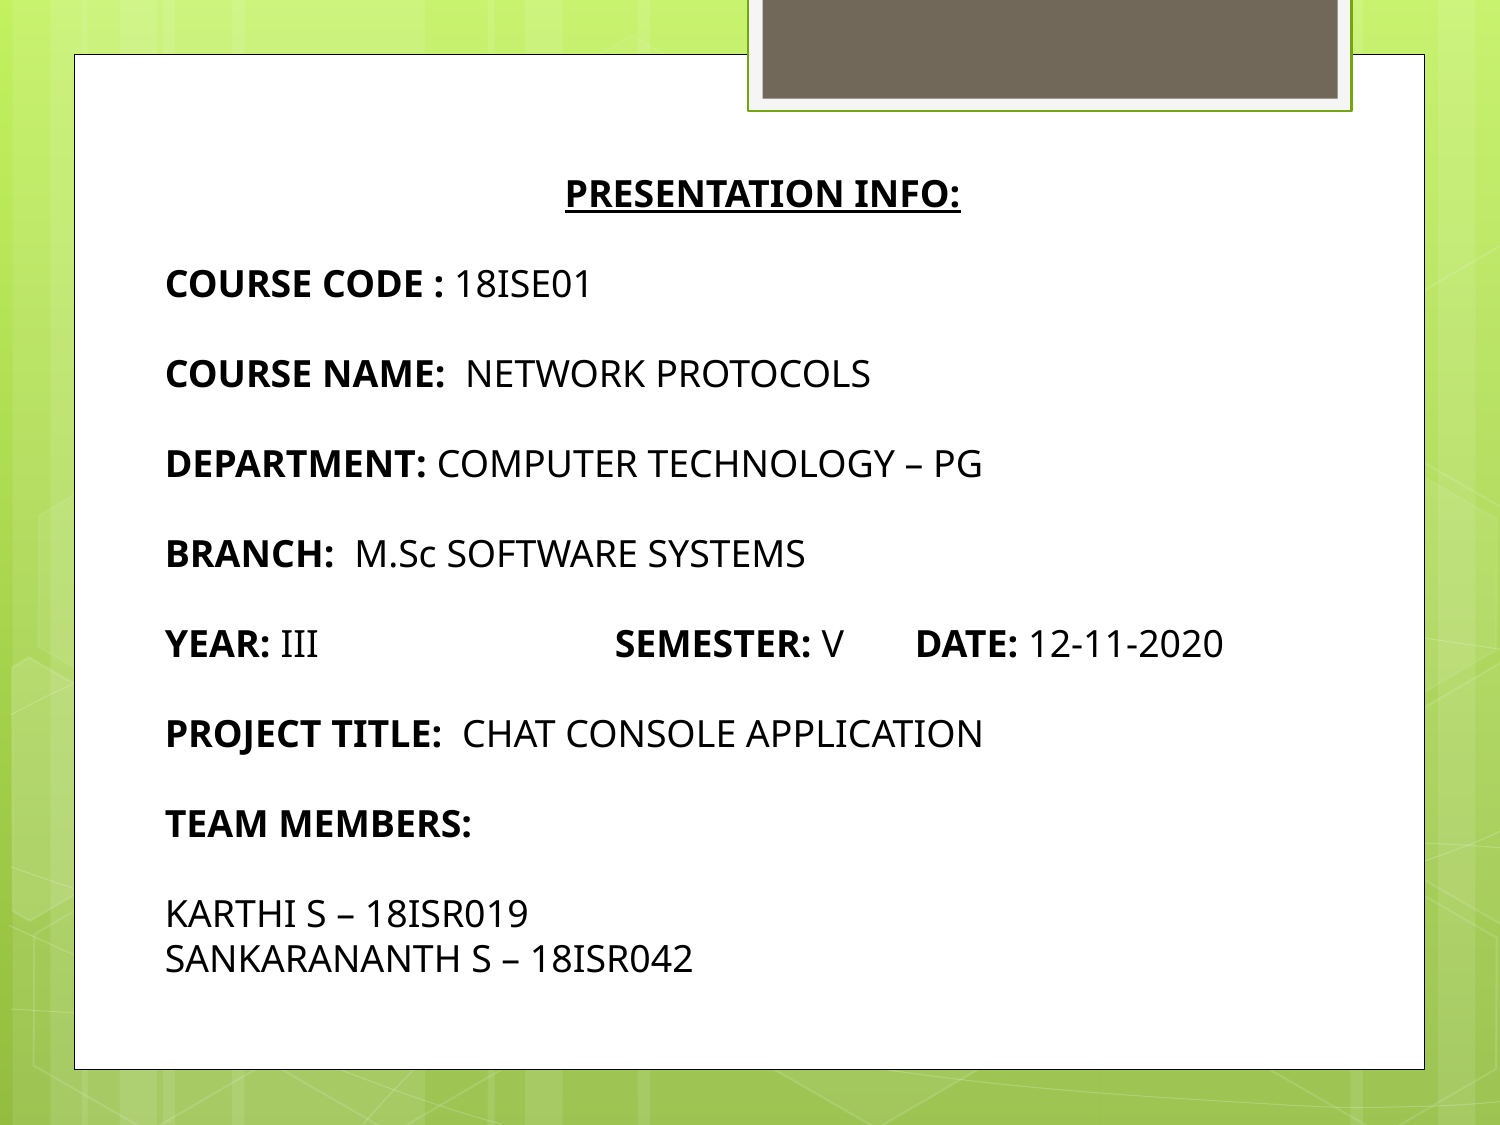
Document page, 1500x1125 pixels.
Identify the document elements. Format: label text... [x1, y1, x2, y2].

text_box PRESENTATION INFO: COURSE CODE : 18ISE01 COURSE NAME: NETWORK PROTOCOLS DEPARTMENT: COMPUTER TECHNOLOGY – PG BRANCH: M.Sc SOFTWARE SYSTEMS YEAR: III SEMESTER: V DATE: 12-11-2020 PROJECT TITLE: CHAT CONSOLE APPLICATION TEAM MEMBERS: KARTHI S – 18ISR019 SANKARANANTH S – 18ISR042 [150, 162, 1375, 988]
